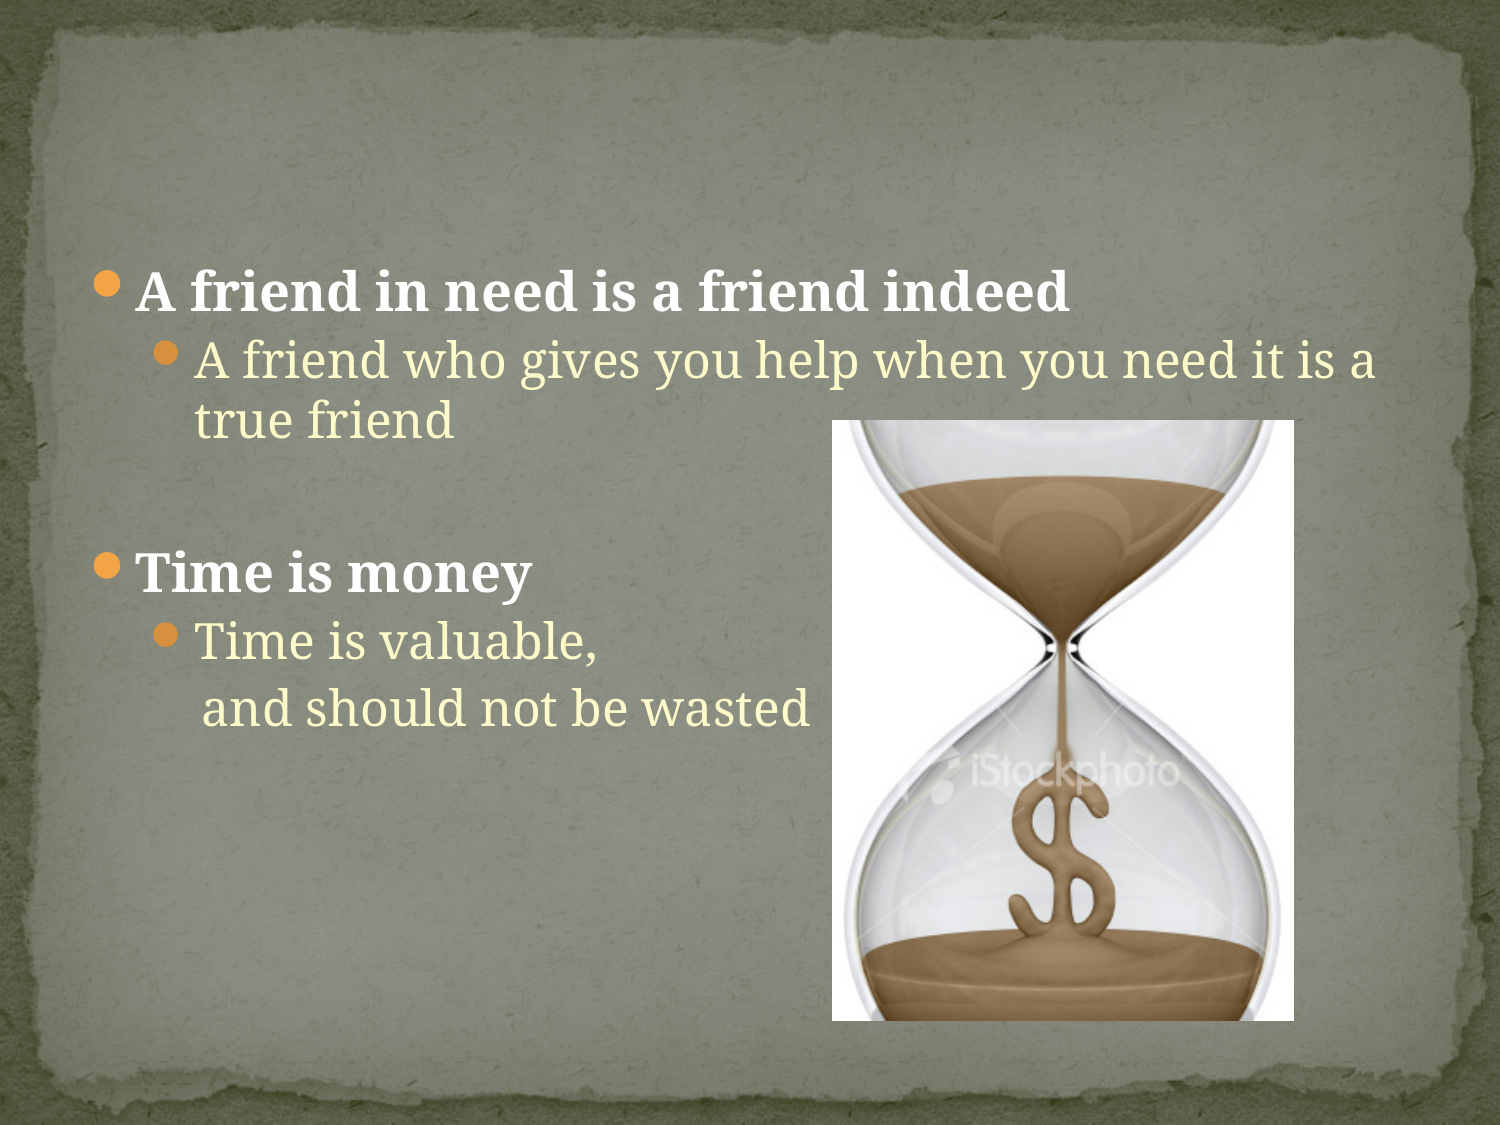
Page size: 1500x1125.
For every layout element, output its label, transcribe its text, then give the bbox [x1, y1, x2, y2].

picture [832, 420, 1294, 1021]
list A friend in need is a friend indeed A friend who gives you help when you need it is a true friend Time is money Time is valuable, and should not be wasted [75, 249, 1425, 1000]
